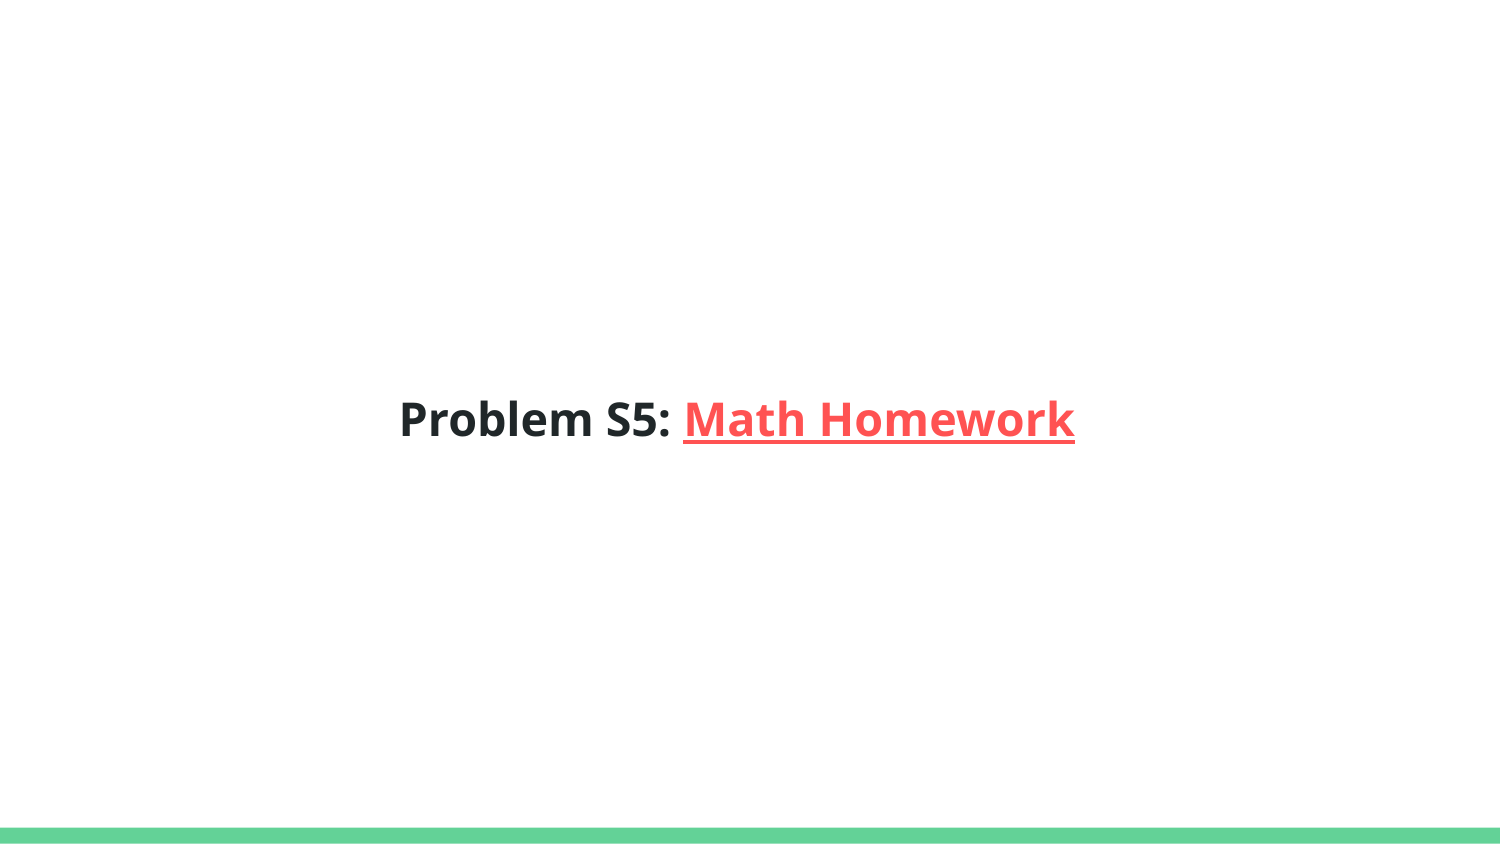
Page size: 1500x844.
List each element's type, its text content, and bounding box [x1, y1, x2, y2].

title Problem S5: Math Homework [36, 374, 1435, 469]
